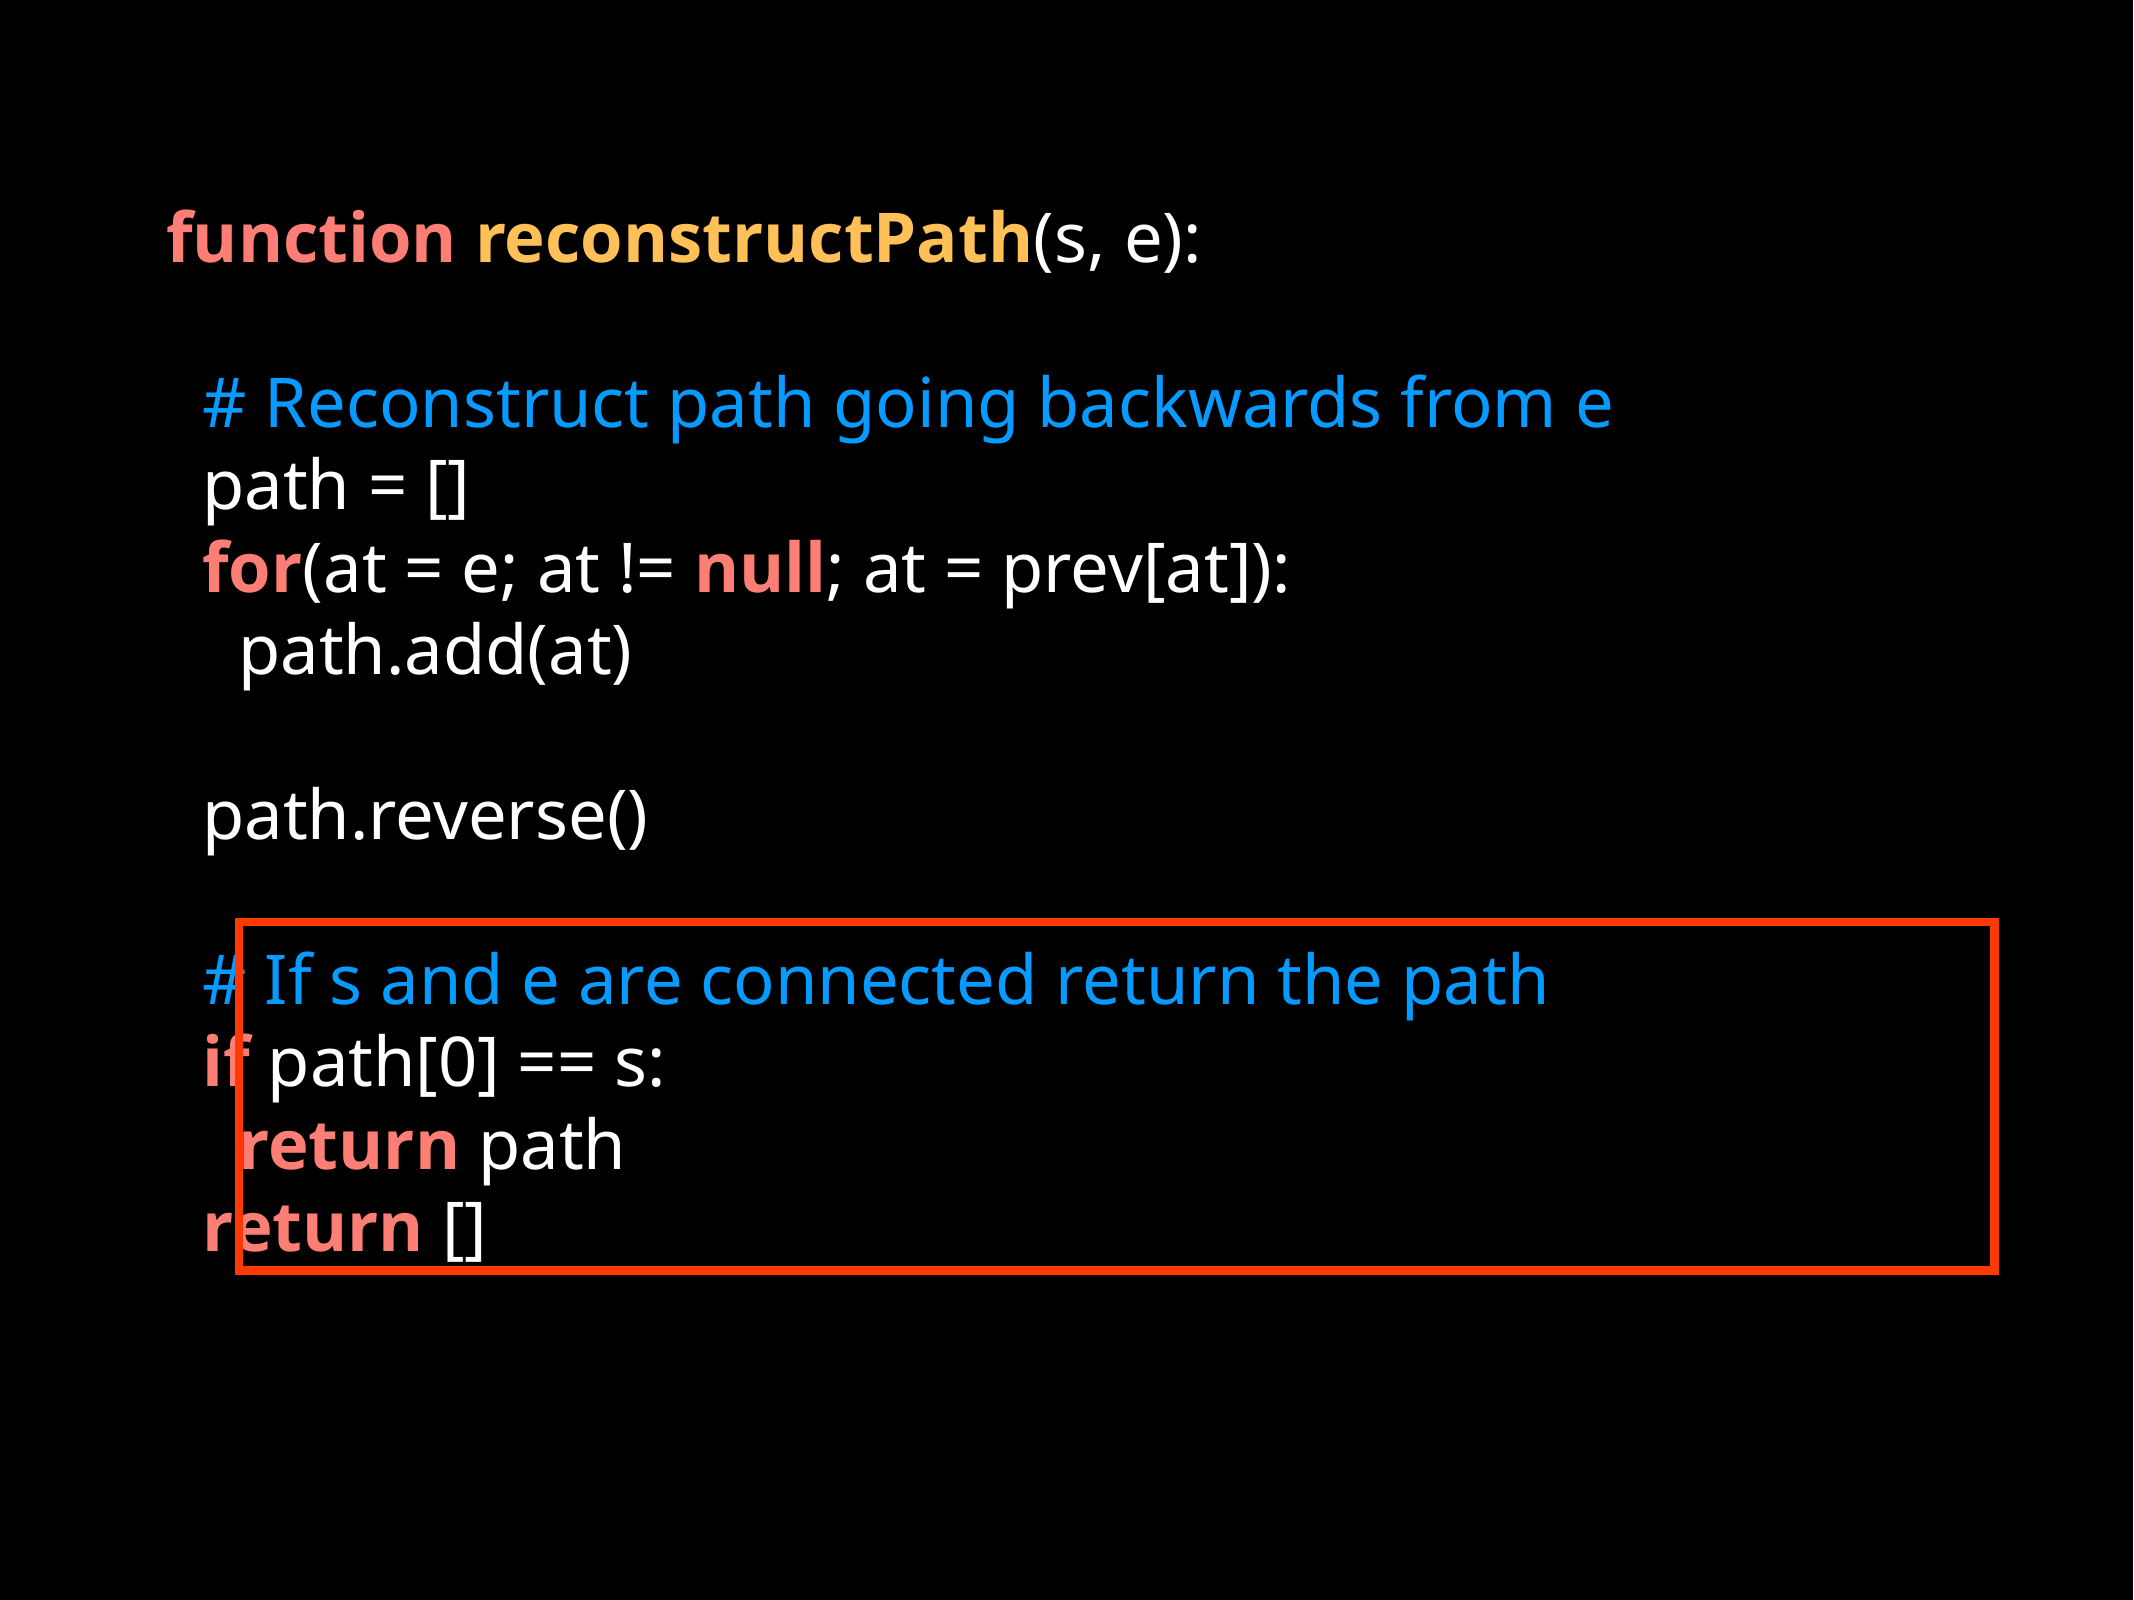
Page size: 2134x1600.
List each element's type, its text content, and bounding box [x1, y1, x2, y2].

text_box [238, 921, 1995, 1271]
text_box function reconstructPath(s, e): # Reconstruct path going backwards from e path = [] for(at = e; at != null; at = prev[at]): path.add(at) path.reverse() # If s and e are connected return the path if path[0] == s: return path return [] [158, 185, 2100, 1356]
